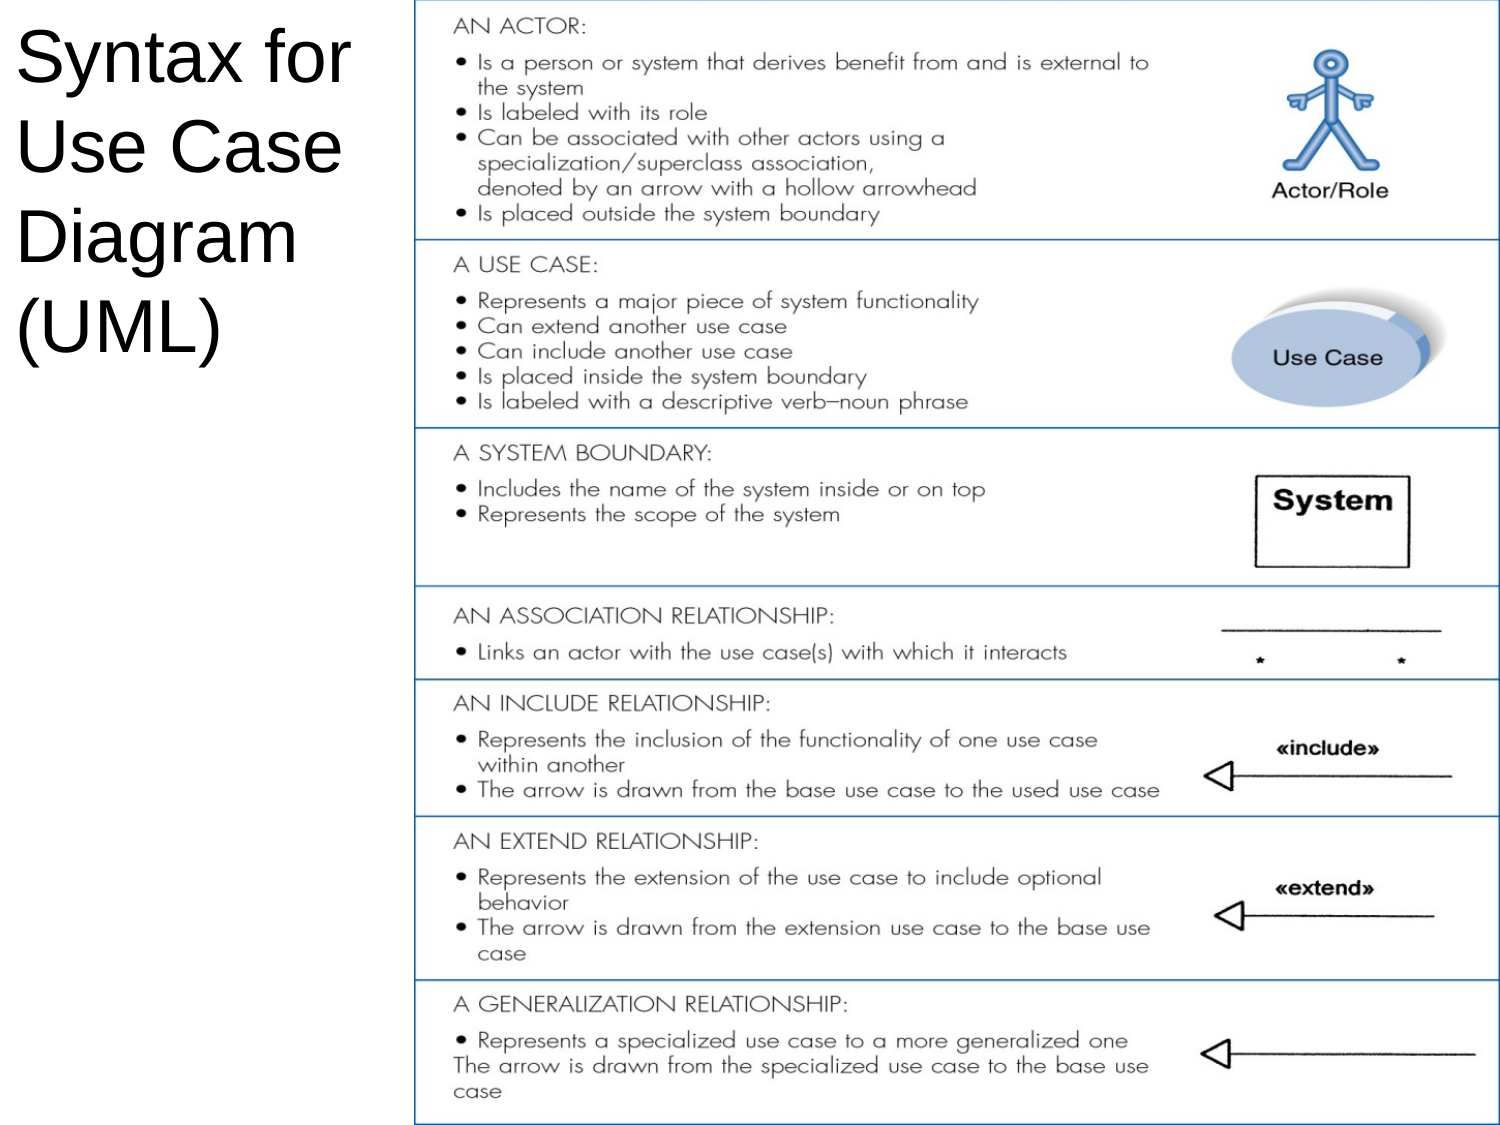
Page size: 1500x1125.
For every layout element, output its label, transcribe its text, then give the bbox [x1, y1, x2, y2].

picture [414, 0, 1500, 1125]
title Syntax for Use Case Diagram (UML) [0, 0, 412, 819]
